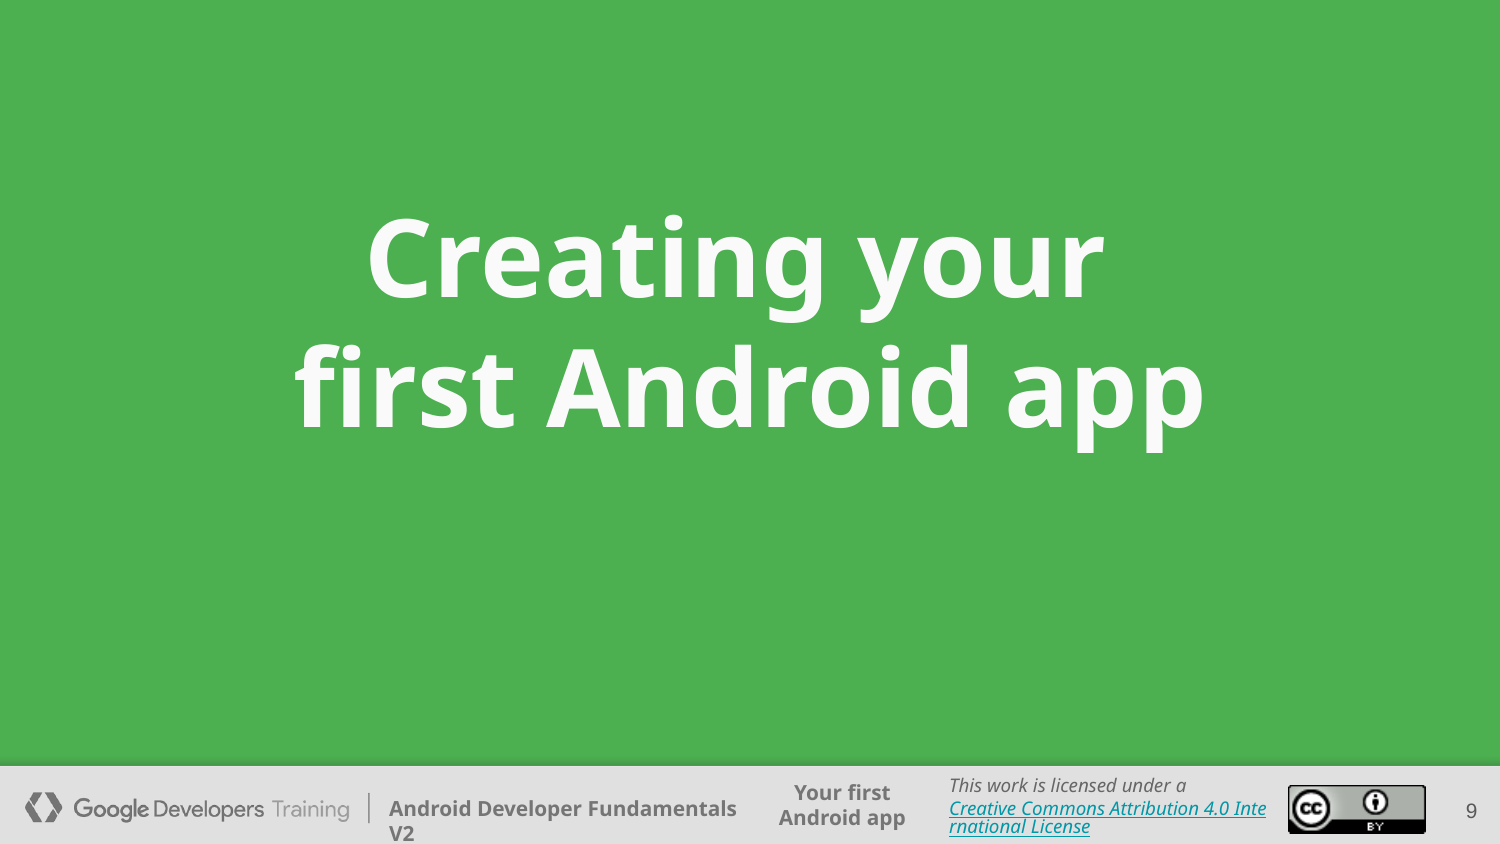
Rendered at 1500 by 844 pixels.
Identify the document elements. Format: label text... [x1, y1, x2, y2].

slide_number ‹#› [1402, 777, 1493, 842]
title Creating your first Android app [51, 127, 1449, 465]
picture [0, 0, 1500, 844]
